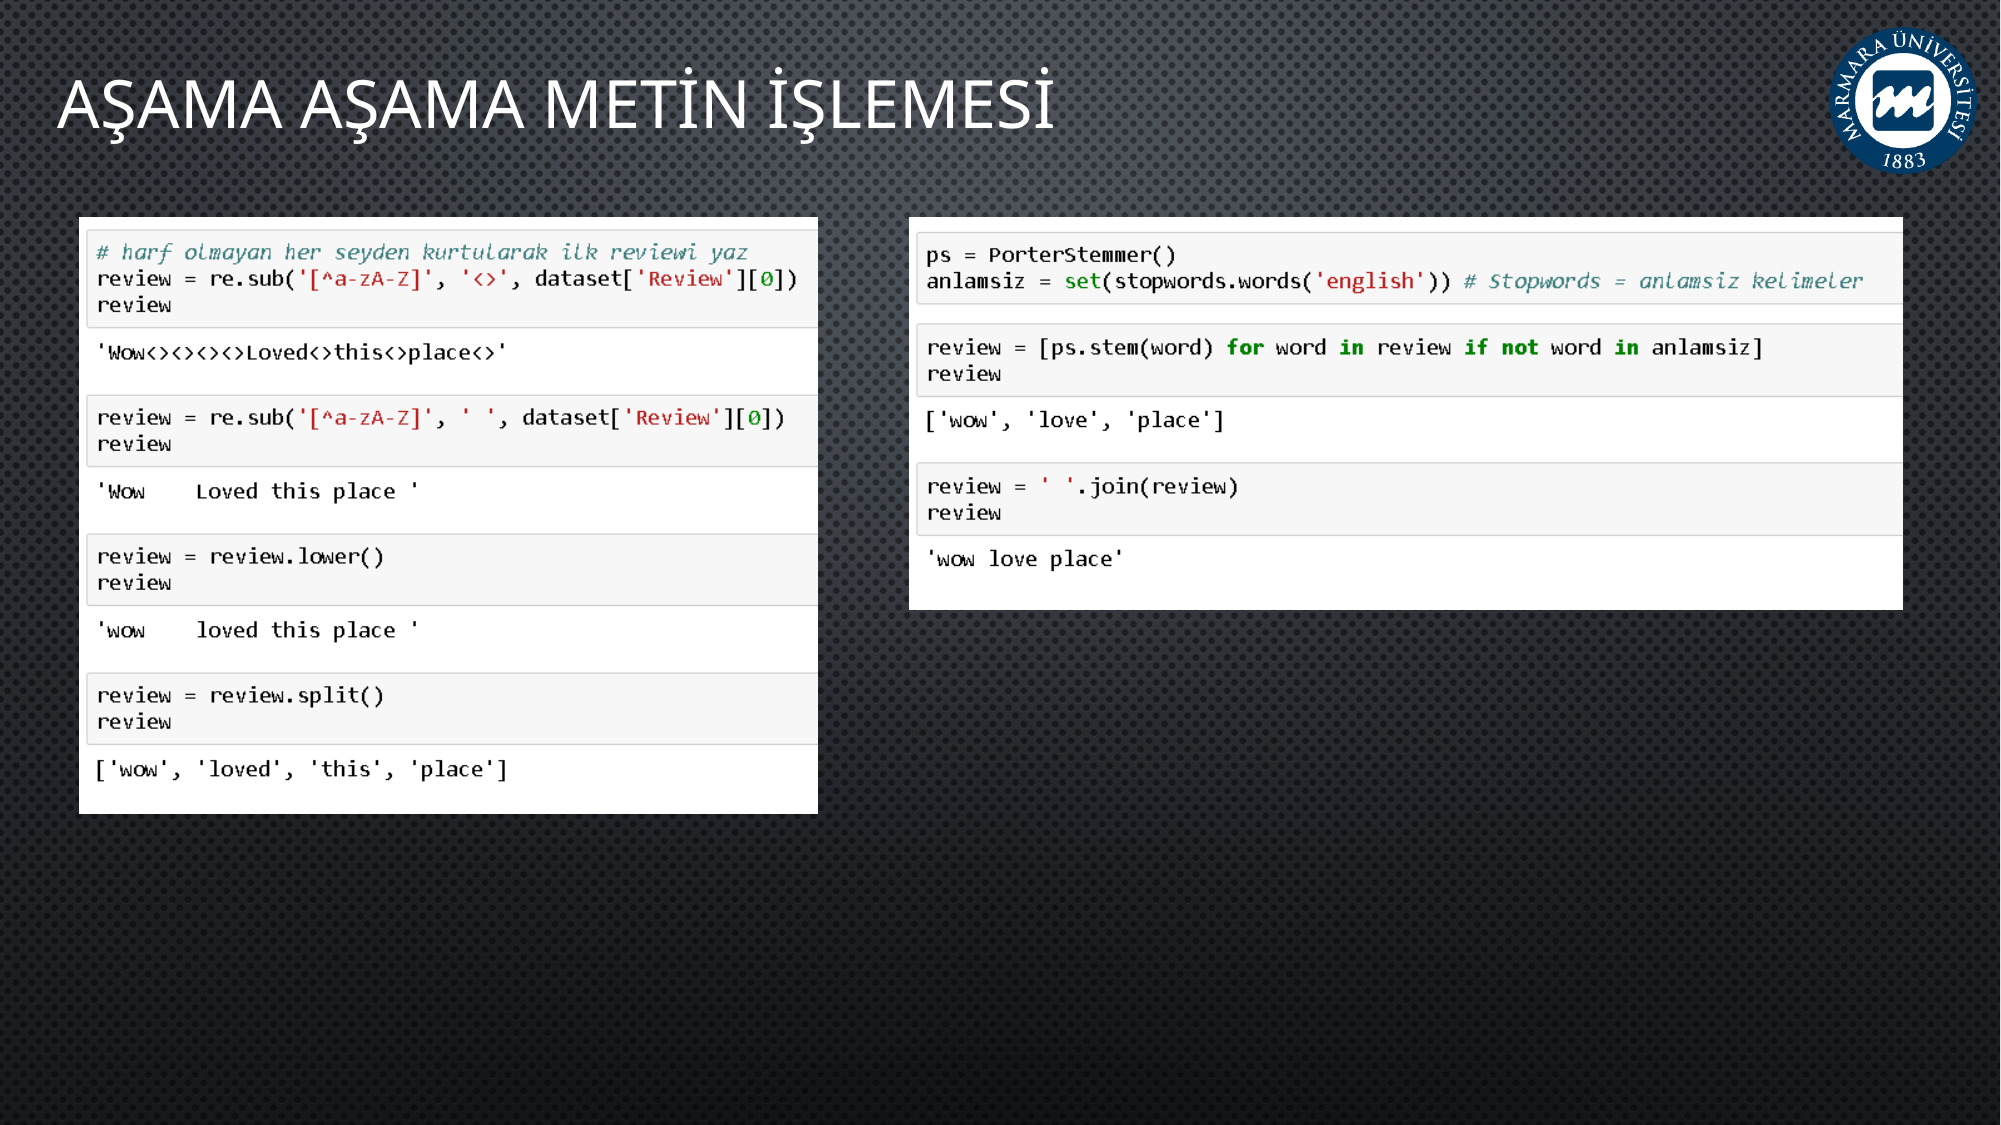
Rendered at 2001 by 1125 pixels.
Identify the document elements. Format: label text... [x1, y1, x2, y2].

title Aşama aşama metin işlemesi [42, 28, 1078, 175]
picture [908, 216, 1904, 610]
picture [1829, 26, 1977, 174]
picture [79, 216, 818, 814]
